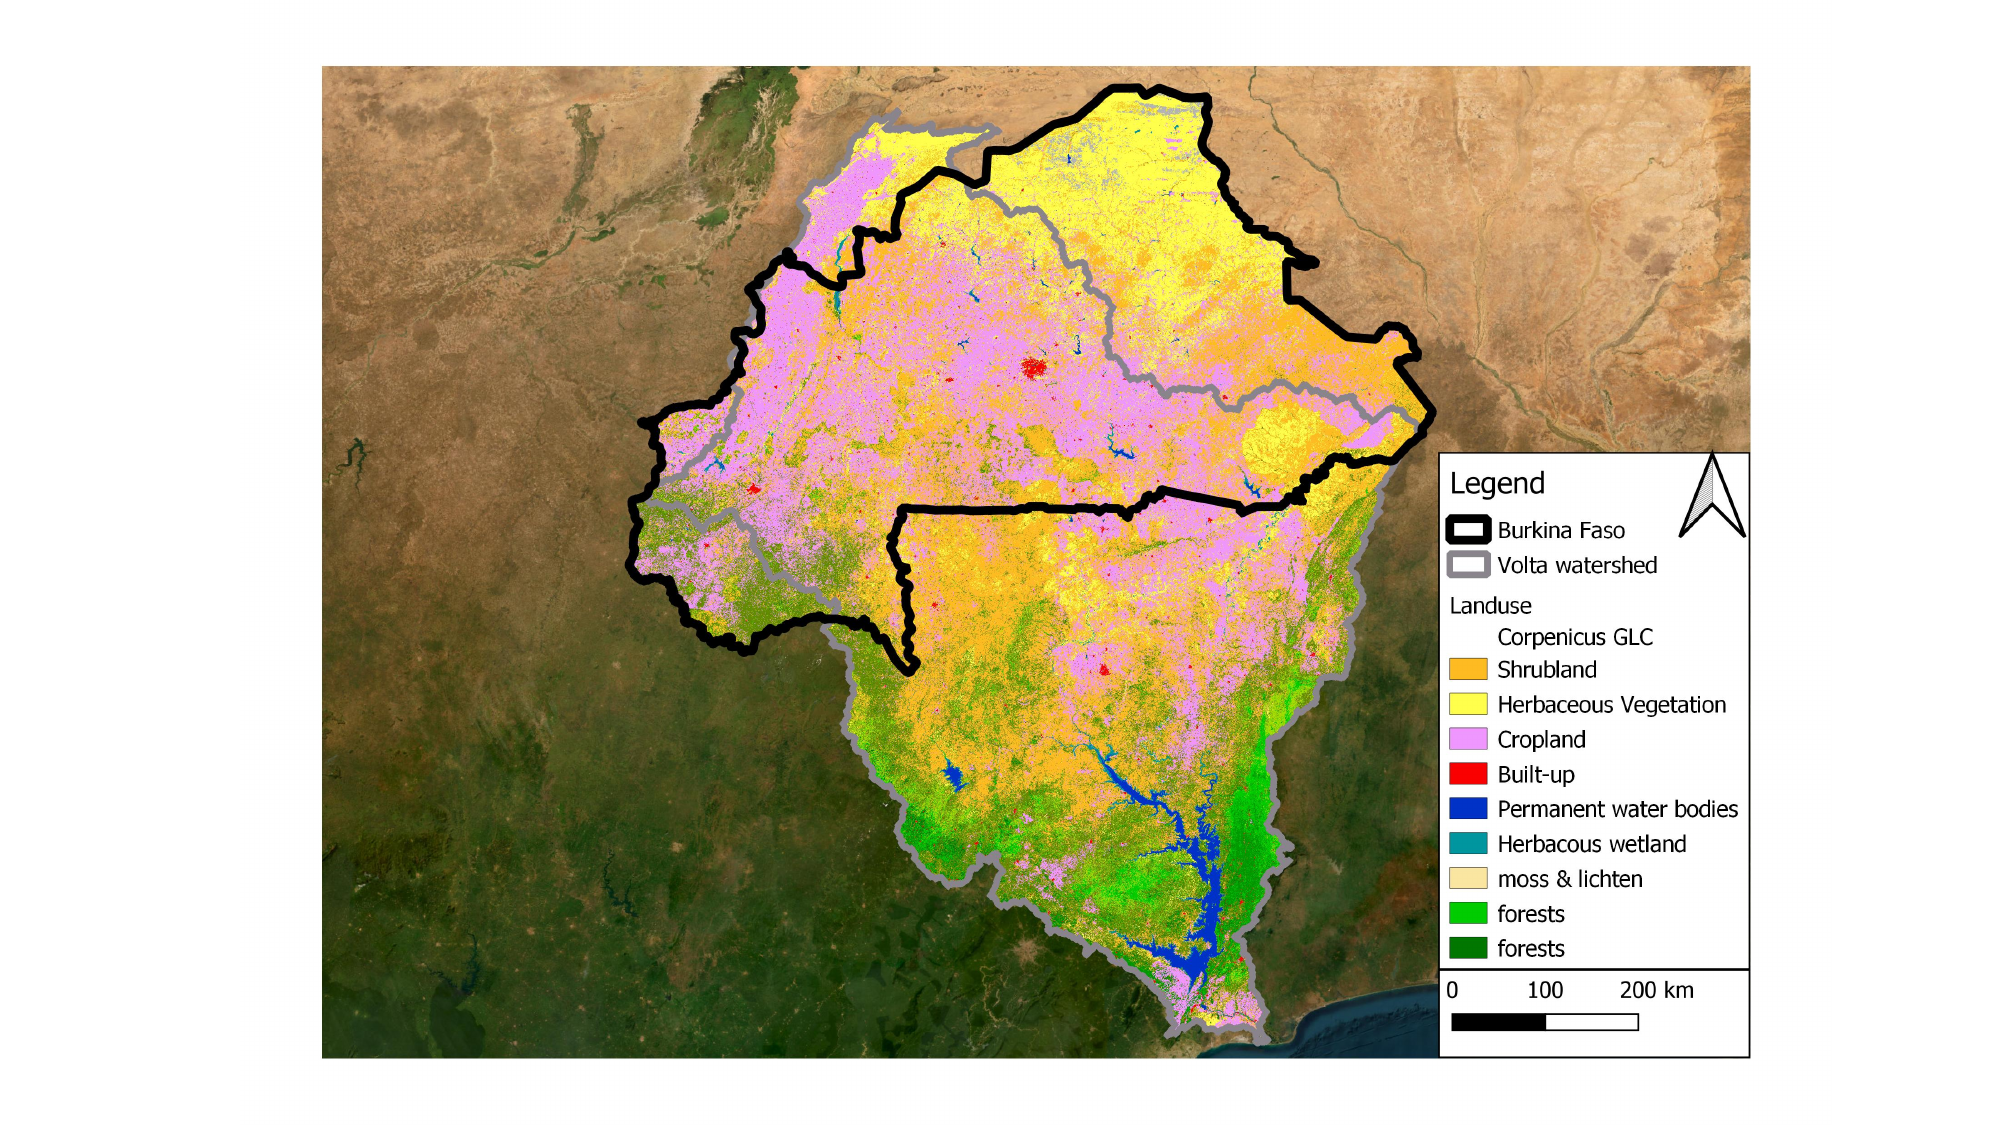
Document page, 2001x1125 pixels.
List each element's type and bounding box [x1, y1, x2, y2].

picture [240, 0, 1832, 1125]
